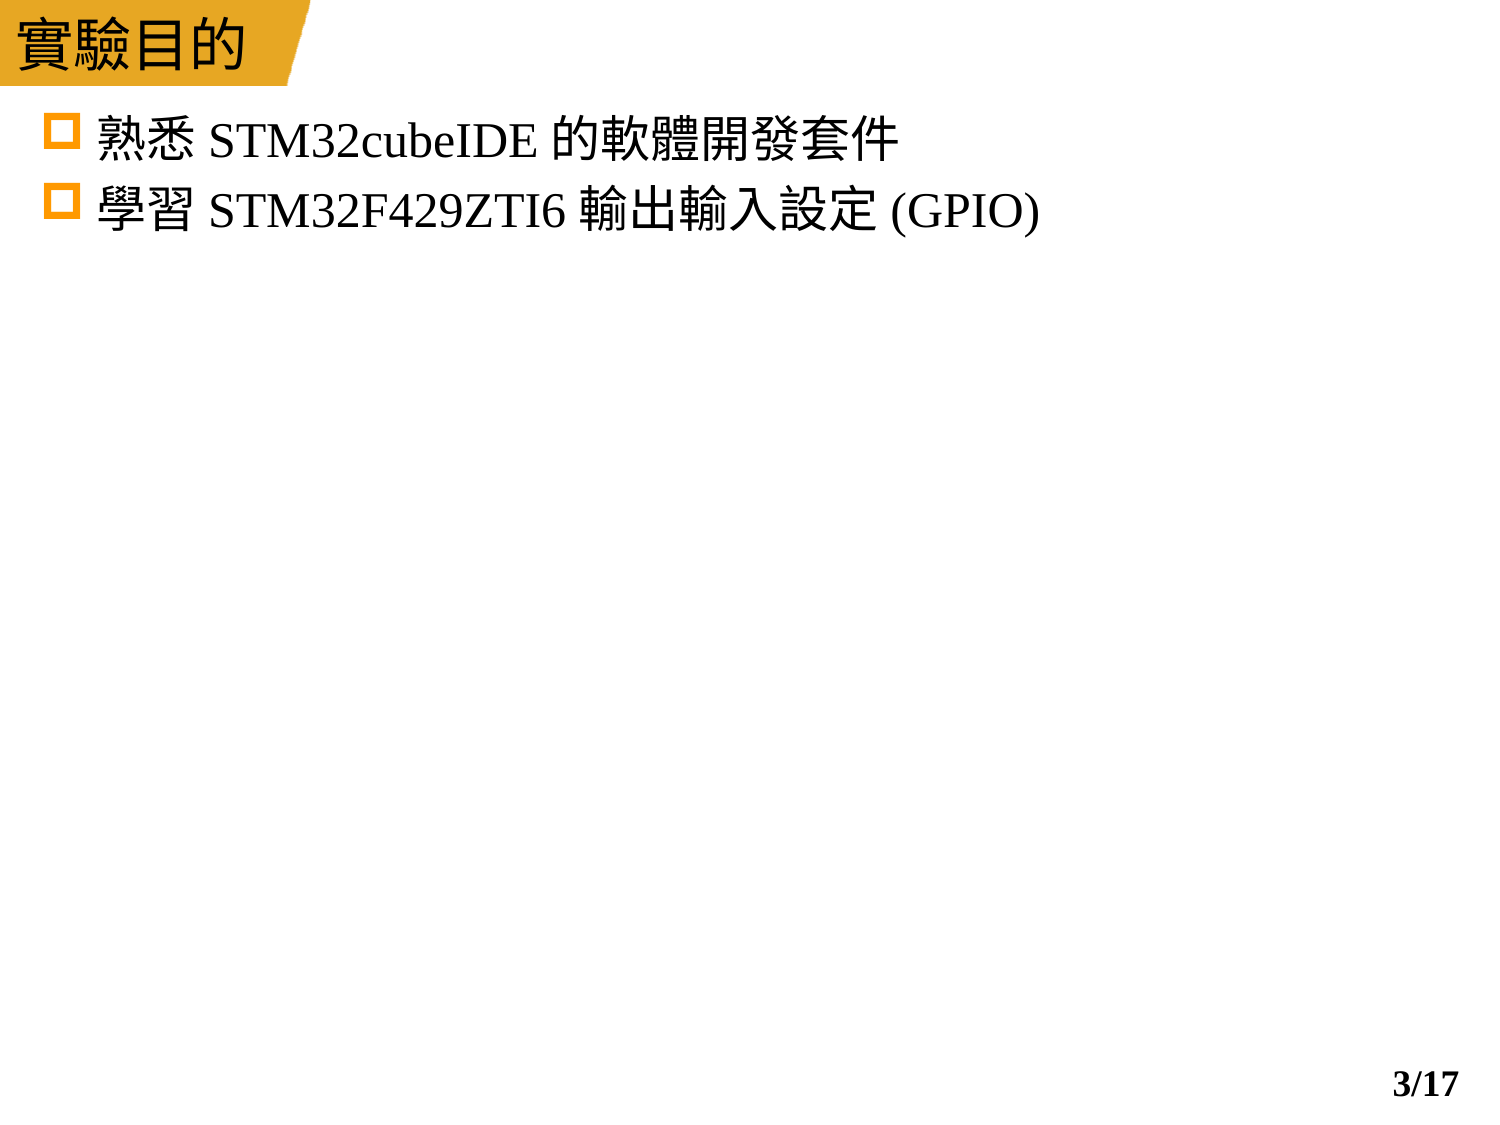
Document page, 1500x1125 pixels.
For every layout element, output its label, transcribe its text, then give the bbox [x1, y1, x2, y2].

list 熟悉STM32cubeIDE的軟體開發套件 學習STM32F429ZTI6輸出輸入設定(GPIO) [24, 99, 1463, 1074]
slide_number 2/17 [1352, 1036, 1500, 1125]
title 實驗目的 [0, 0, 311, 86]
